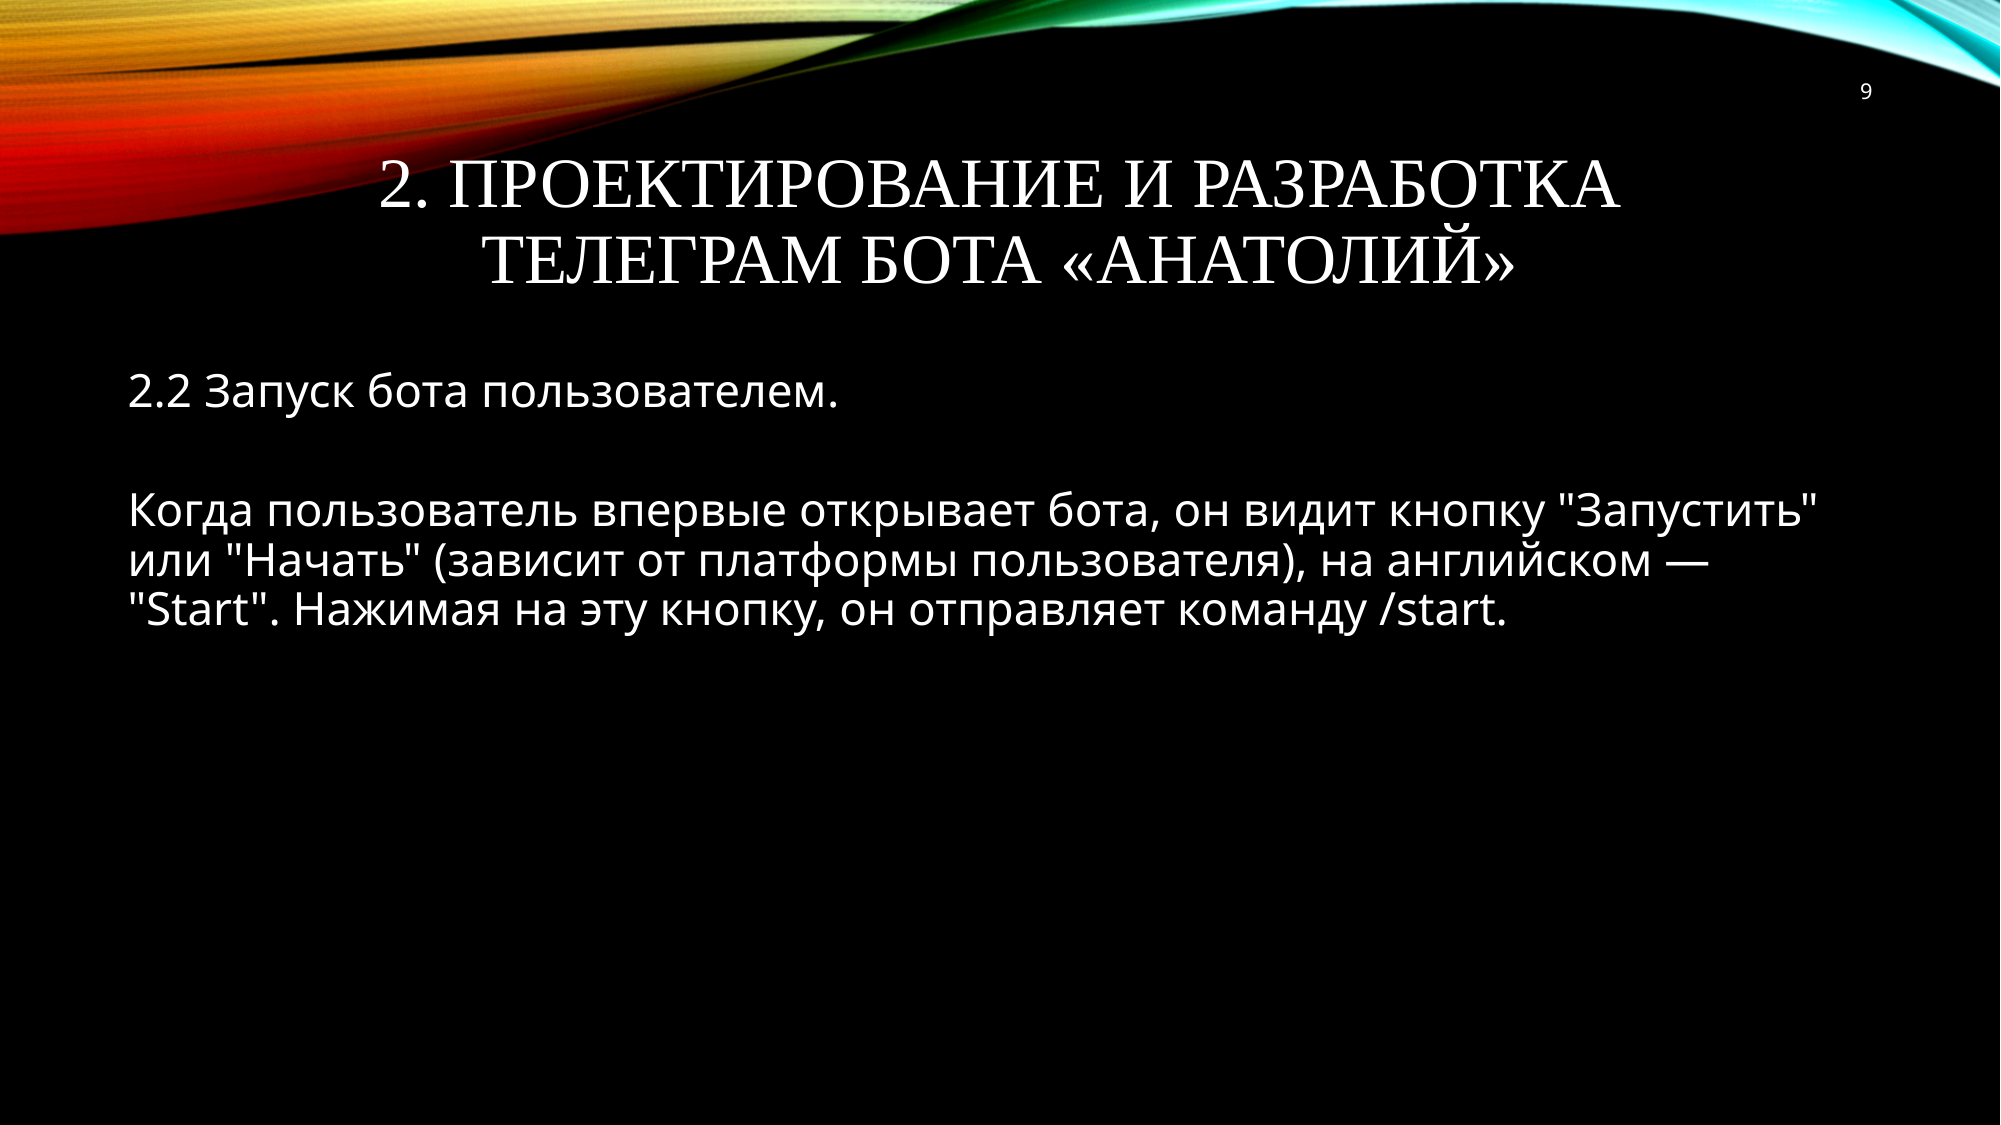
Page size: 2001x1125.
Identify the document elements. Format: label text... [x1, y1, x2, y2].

list 2.2 Запуск бота пользователем. Когда пользователь впервые открывает бота, он видит кнопку "Запустить" или "Начать" (зависит от платформы пользователя), на английском — "Start". Нажимая на эту кнопку, он отправляет команду /start. [112, 360, 1888, 1021]
title 2. Проектирование и разработка телеграм бота «Анатолий» [293, 116, 1707, 329]
picture [0, 0, 2000, 237]
slide_number 9 [1437, 62, 1888, 123]
